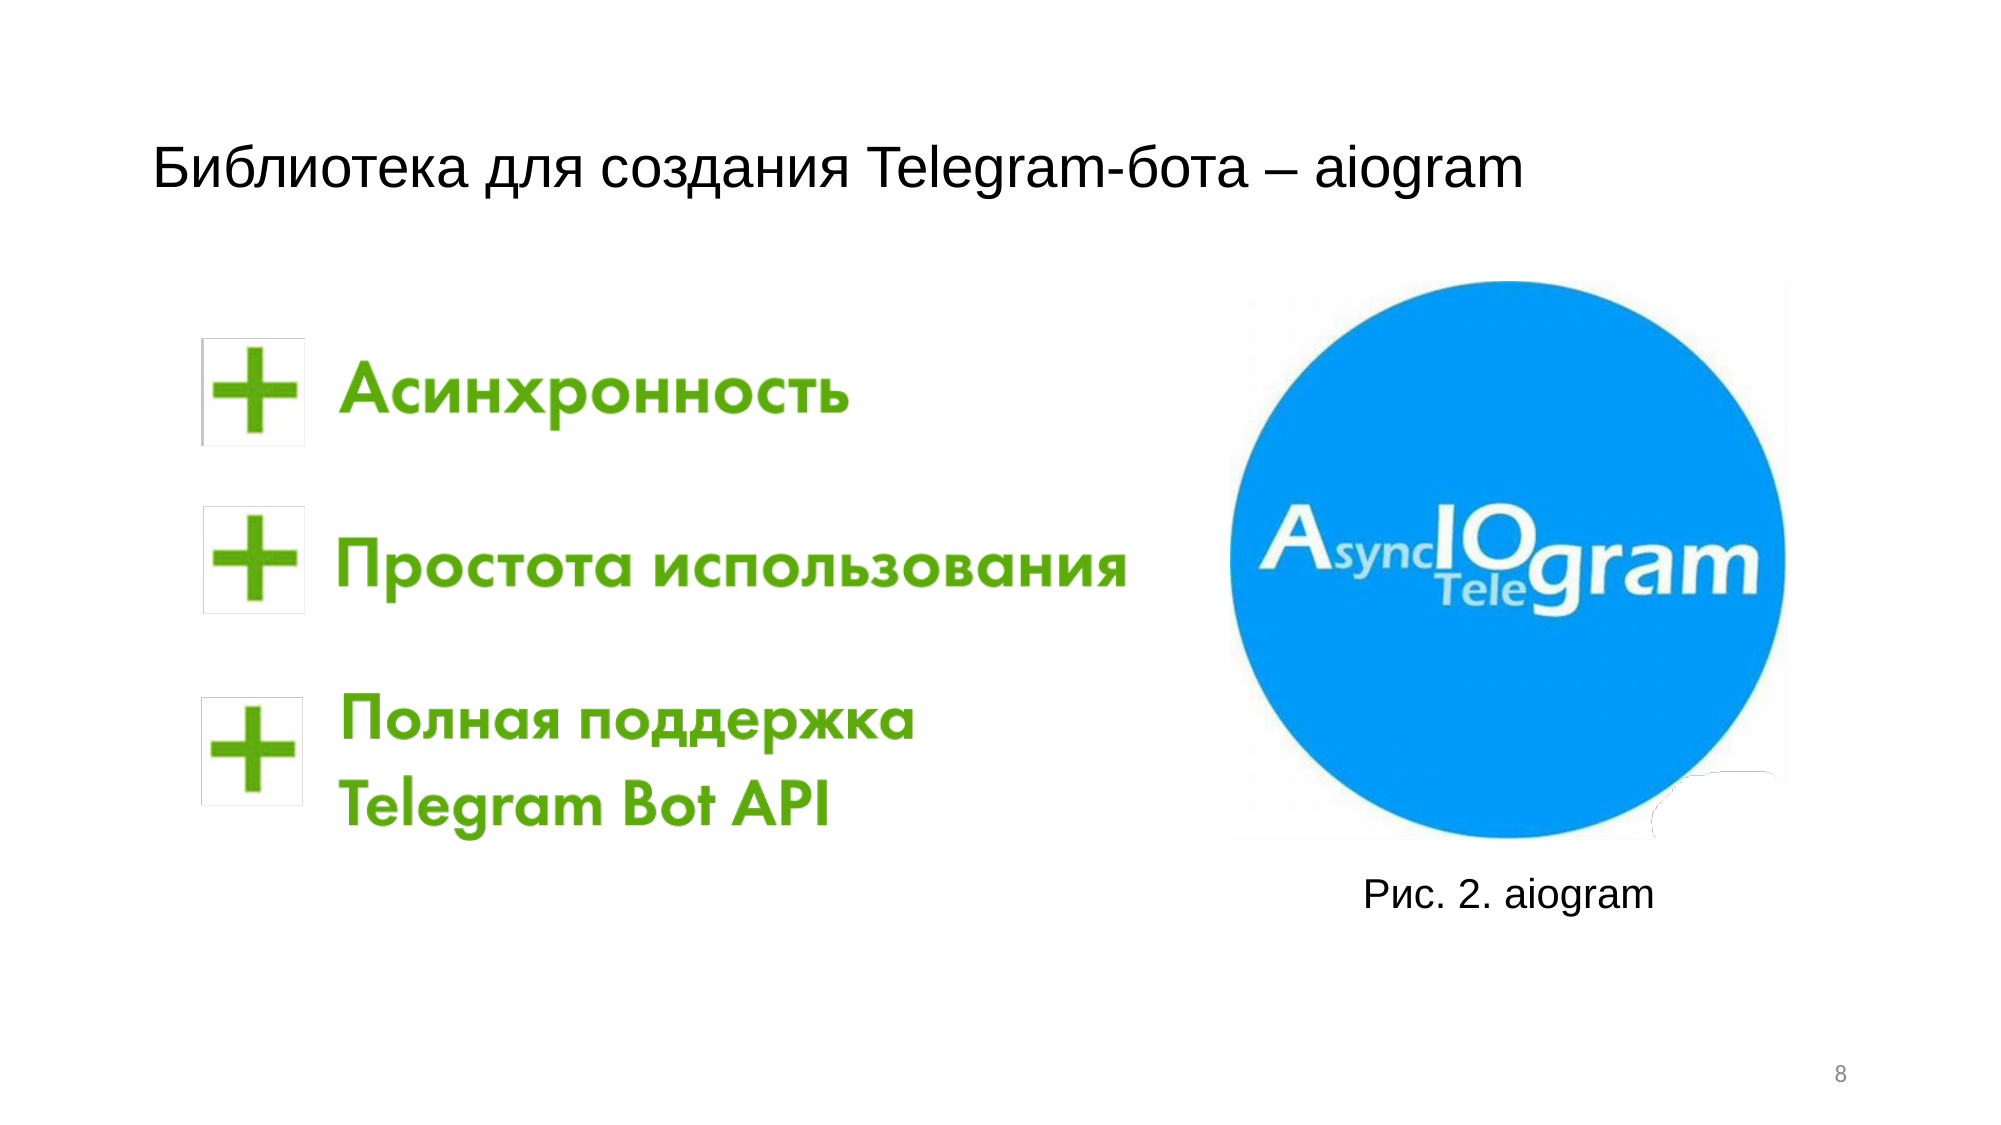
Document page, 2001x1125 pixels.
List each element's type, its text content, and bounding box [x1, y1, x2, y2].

picture [189, 295, 1194, 860]
slide_number 8 [1412, 1042, 1863, 1103]
picture [1230, 281, 1793, 860]
title Библиотека для создания Telegram-бота – aiogram [137, 59, 1863, 278]
text_box Рис. 2. aiogram [1348, 860, 1675, 924]
